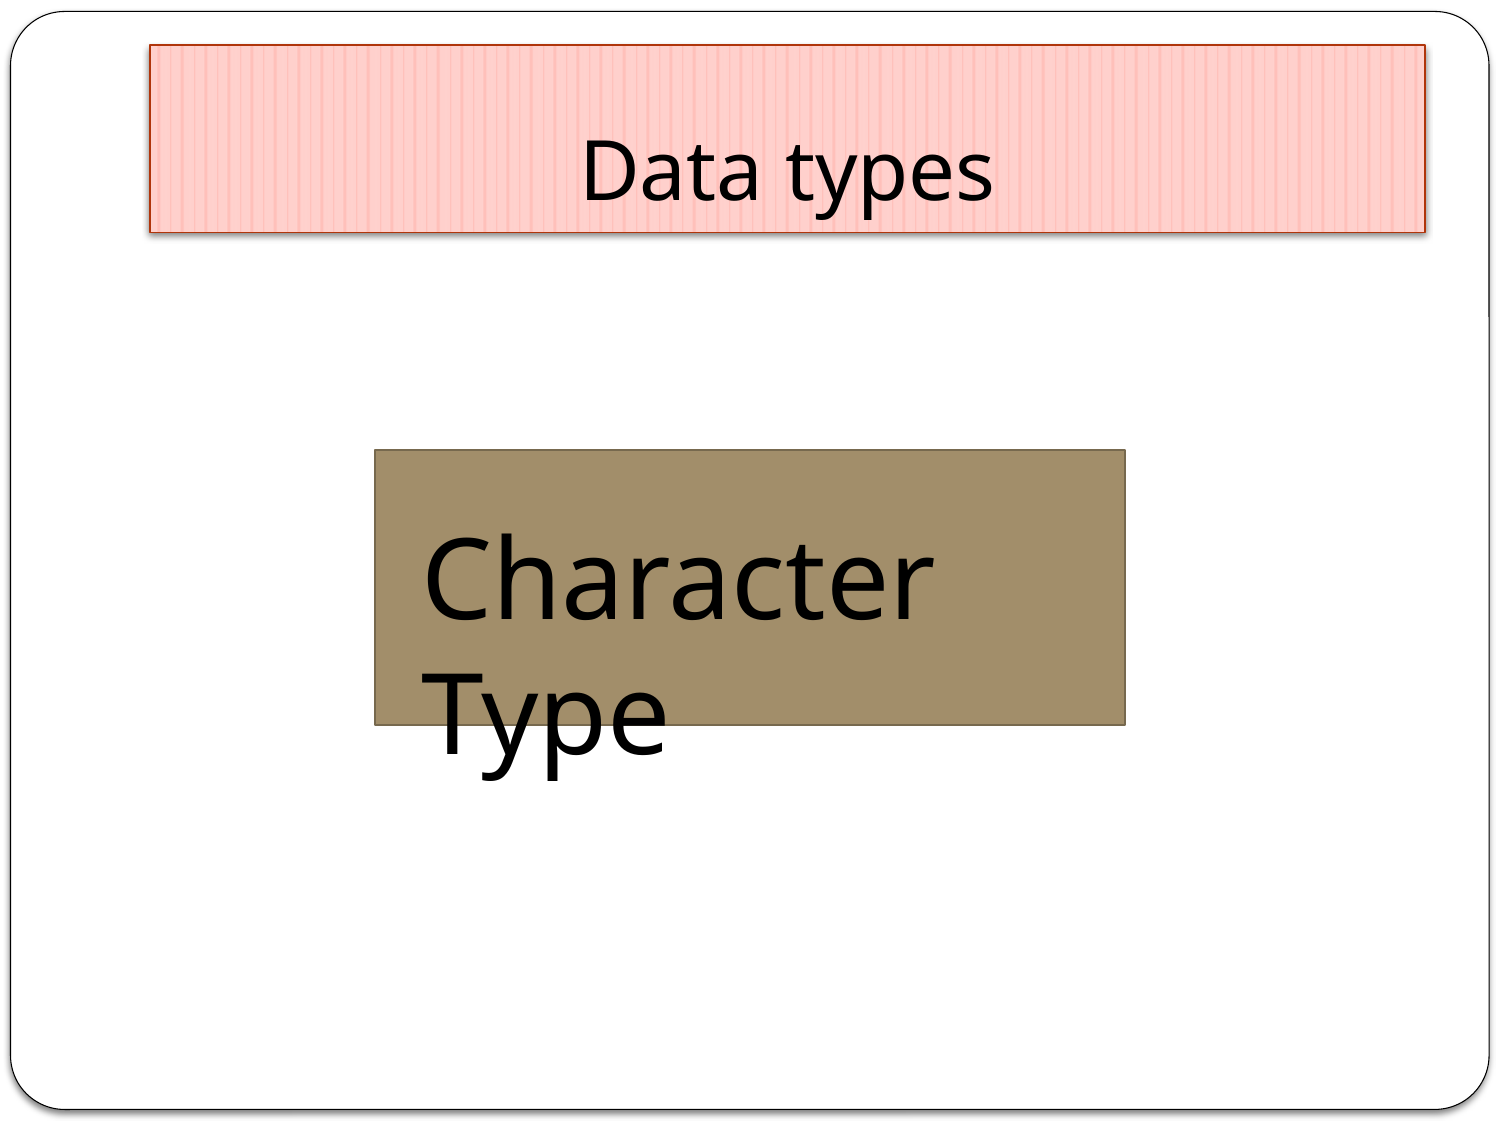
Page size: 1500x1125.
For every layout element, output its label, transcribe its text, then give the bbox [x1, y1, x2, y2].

text_box Character Type [406, 499, 1094, 785]
title Data types [149, 44, 1426, 233]
text_box [374, 449, 1126, 726]
